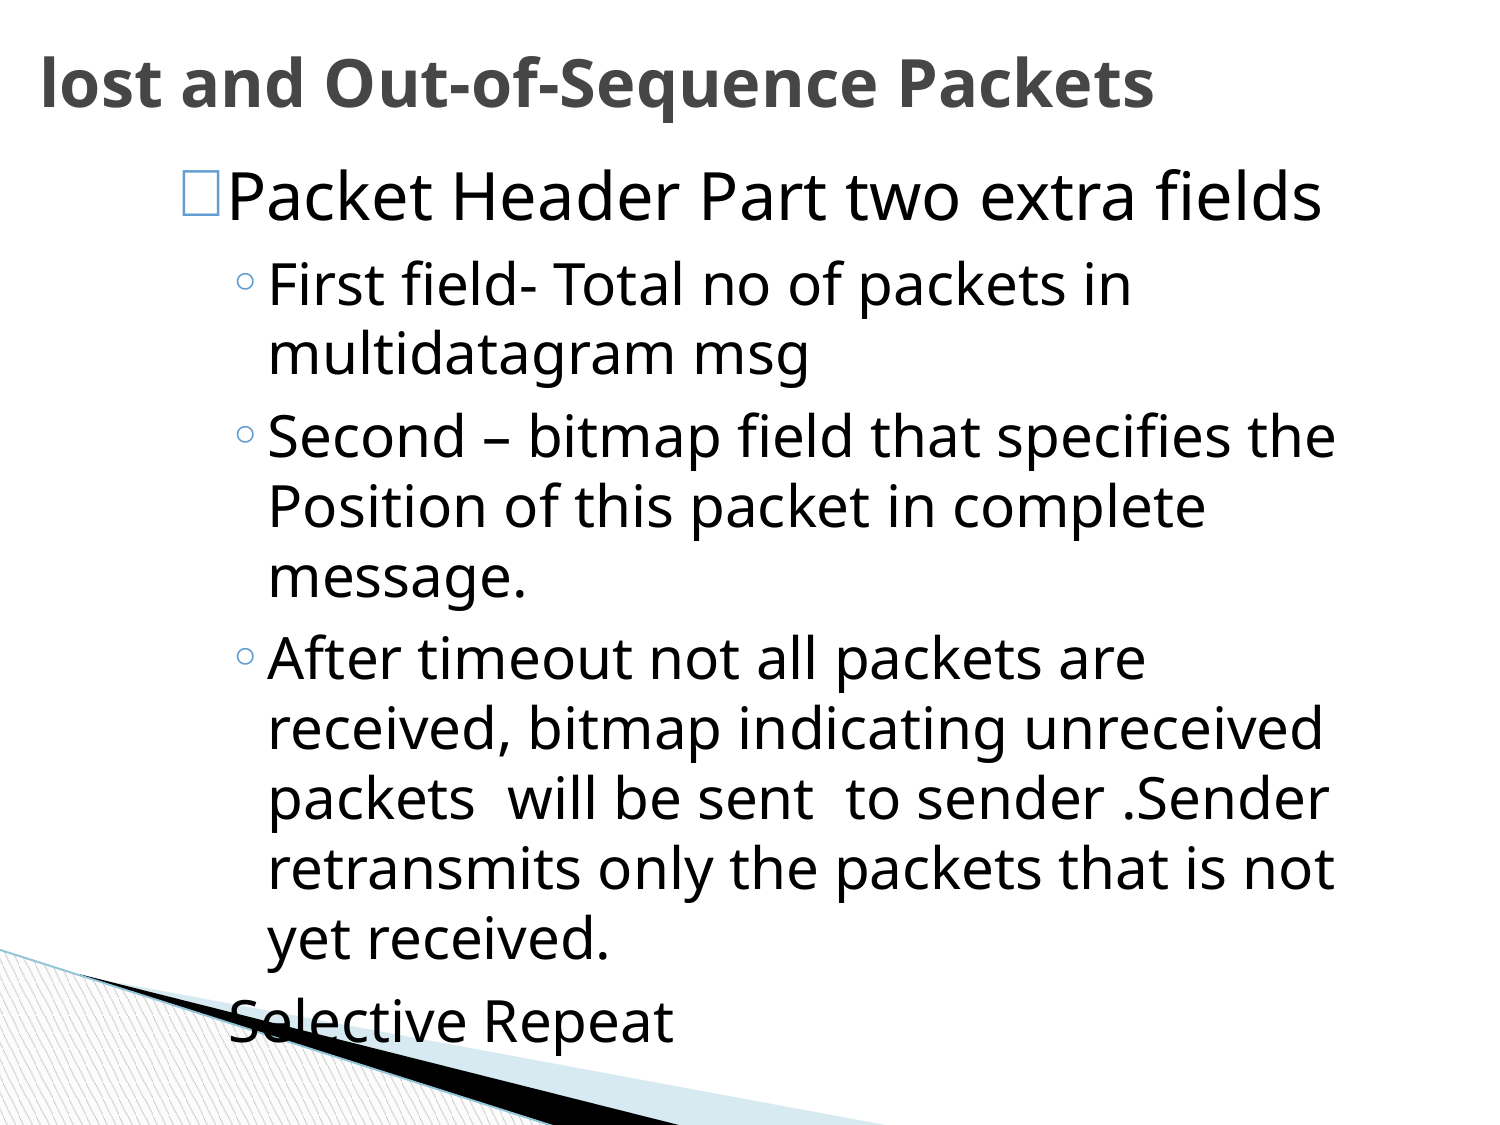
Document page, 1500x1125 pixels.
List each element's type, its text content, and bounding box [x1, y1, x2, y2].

text_box Packet Header Part two extra fields First field- Total no of packets in multidatagram msg Second – bitmap field that specifies the Position of this packet in complete message. After timeout not all packets are received, bitmap indicating unreceived packets will be sent to sender .Sender retransmits only the packets that is not yet received. Selective Repeat [174, 139, 1358, 1125]
title lost and Out-of-Sequence Packets [37, 0, 1265, 175]
